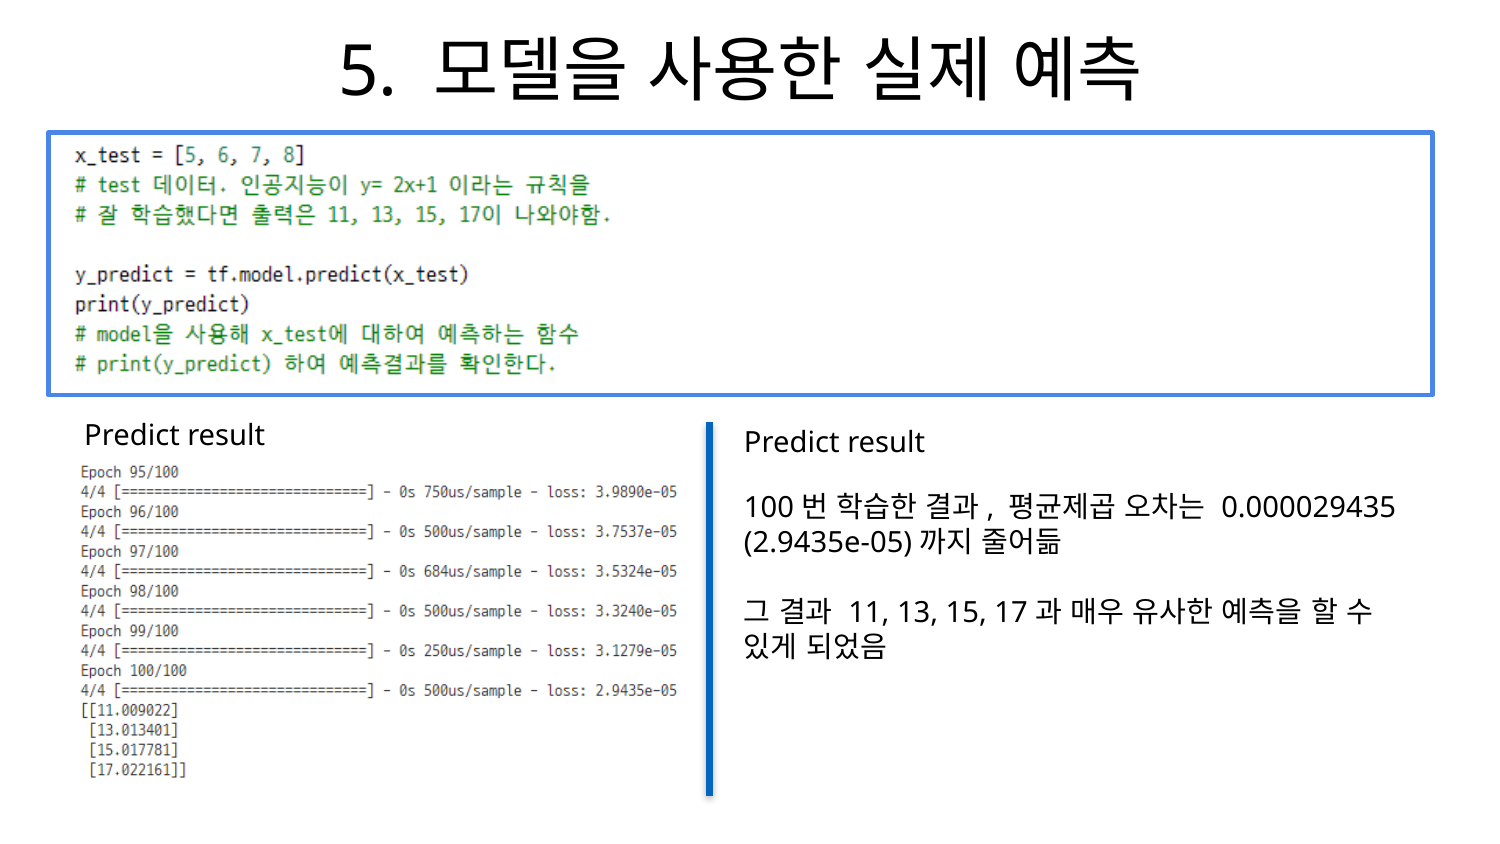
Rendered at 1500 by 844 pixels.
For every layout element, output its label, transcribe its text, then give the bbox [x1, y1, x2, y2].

picture [69, 460, 691, 781]
text_box Predict result [729, 415, 1089, 466]
text_box [48, 132, 1433, 395]
title 5. 모델을 사용한 실제 예측 [142, 14, 1338, 119]
picture [66, 139, 633, 387]
text_box 100번 학습한 결과, 평균제곱 오차는 0.000029435 (2.9435e-05)까지 줄어듦 그 결과 11, 13, 15, 17과 매우 유사한 예측을 할 수 있게 되었음 [729, 480, 1431, 671]
text_box Predict result [69, 409, 429, 459]
